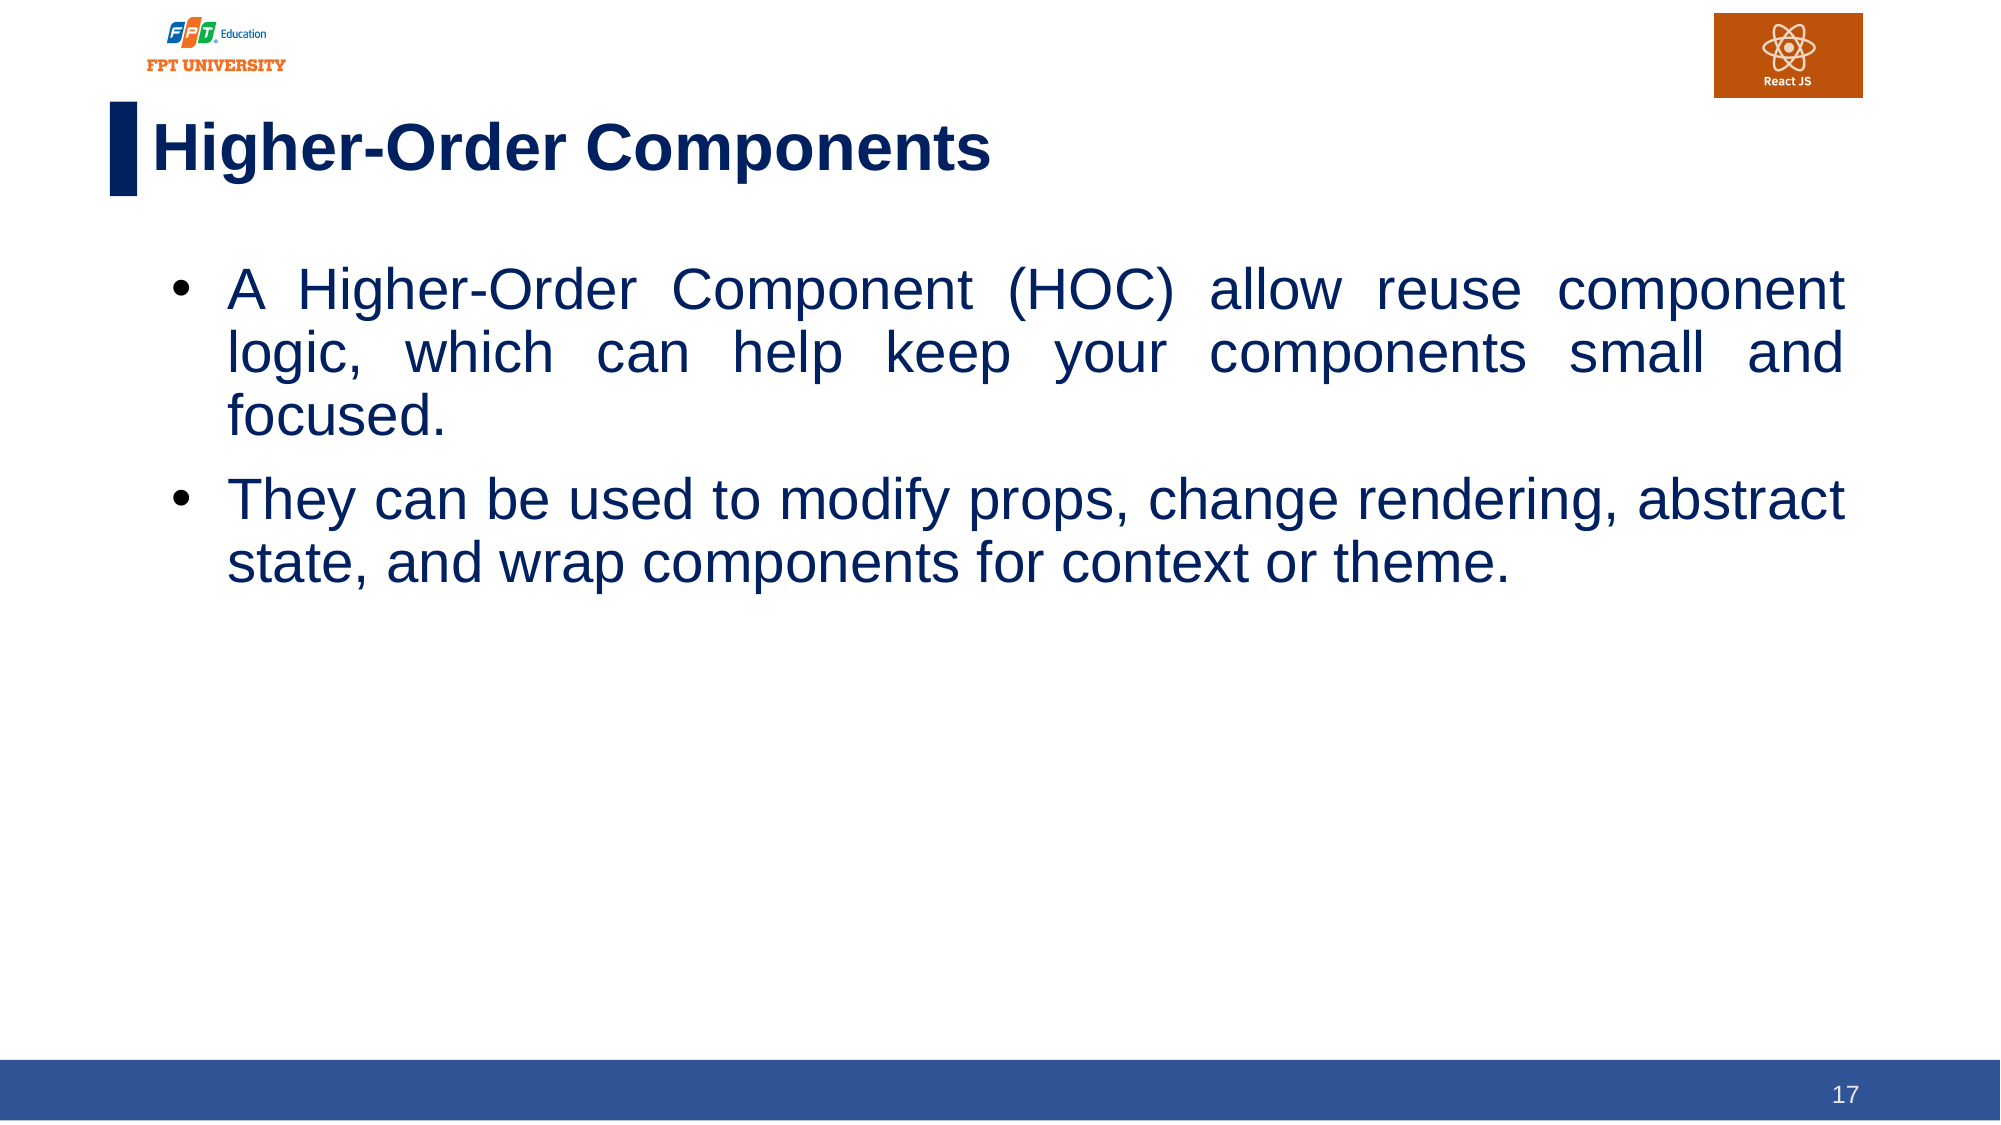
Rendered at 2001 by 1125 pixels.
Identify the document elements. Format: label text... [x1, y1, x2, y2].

list A Higher-Order Component (HOC) allow reuse component logic, which can help keep your components small and focused. They can be used to modify props, change rendering, abstract state, and wrap components for context or theme. [137, 251, 1863, 966]
picture [137, 1, 291, 86]
slide_number 17 [1424, 1063, 1875, 1123]
title Higher-Order Components [137, 101, 1863, 197]
